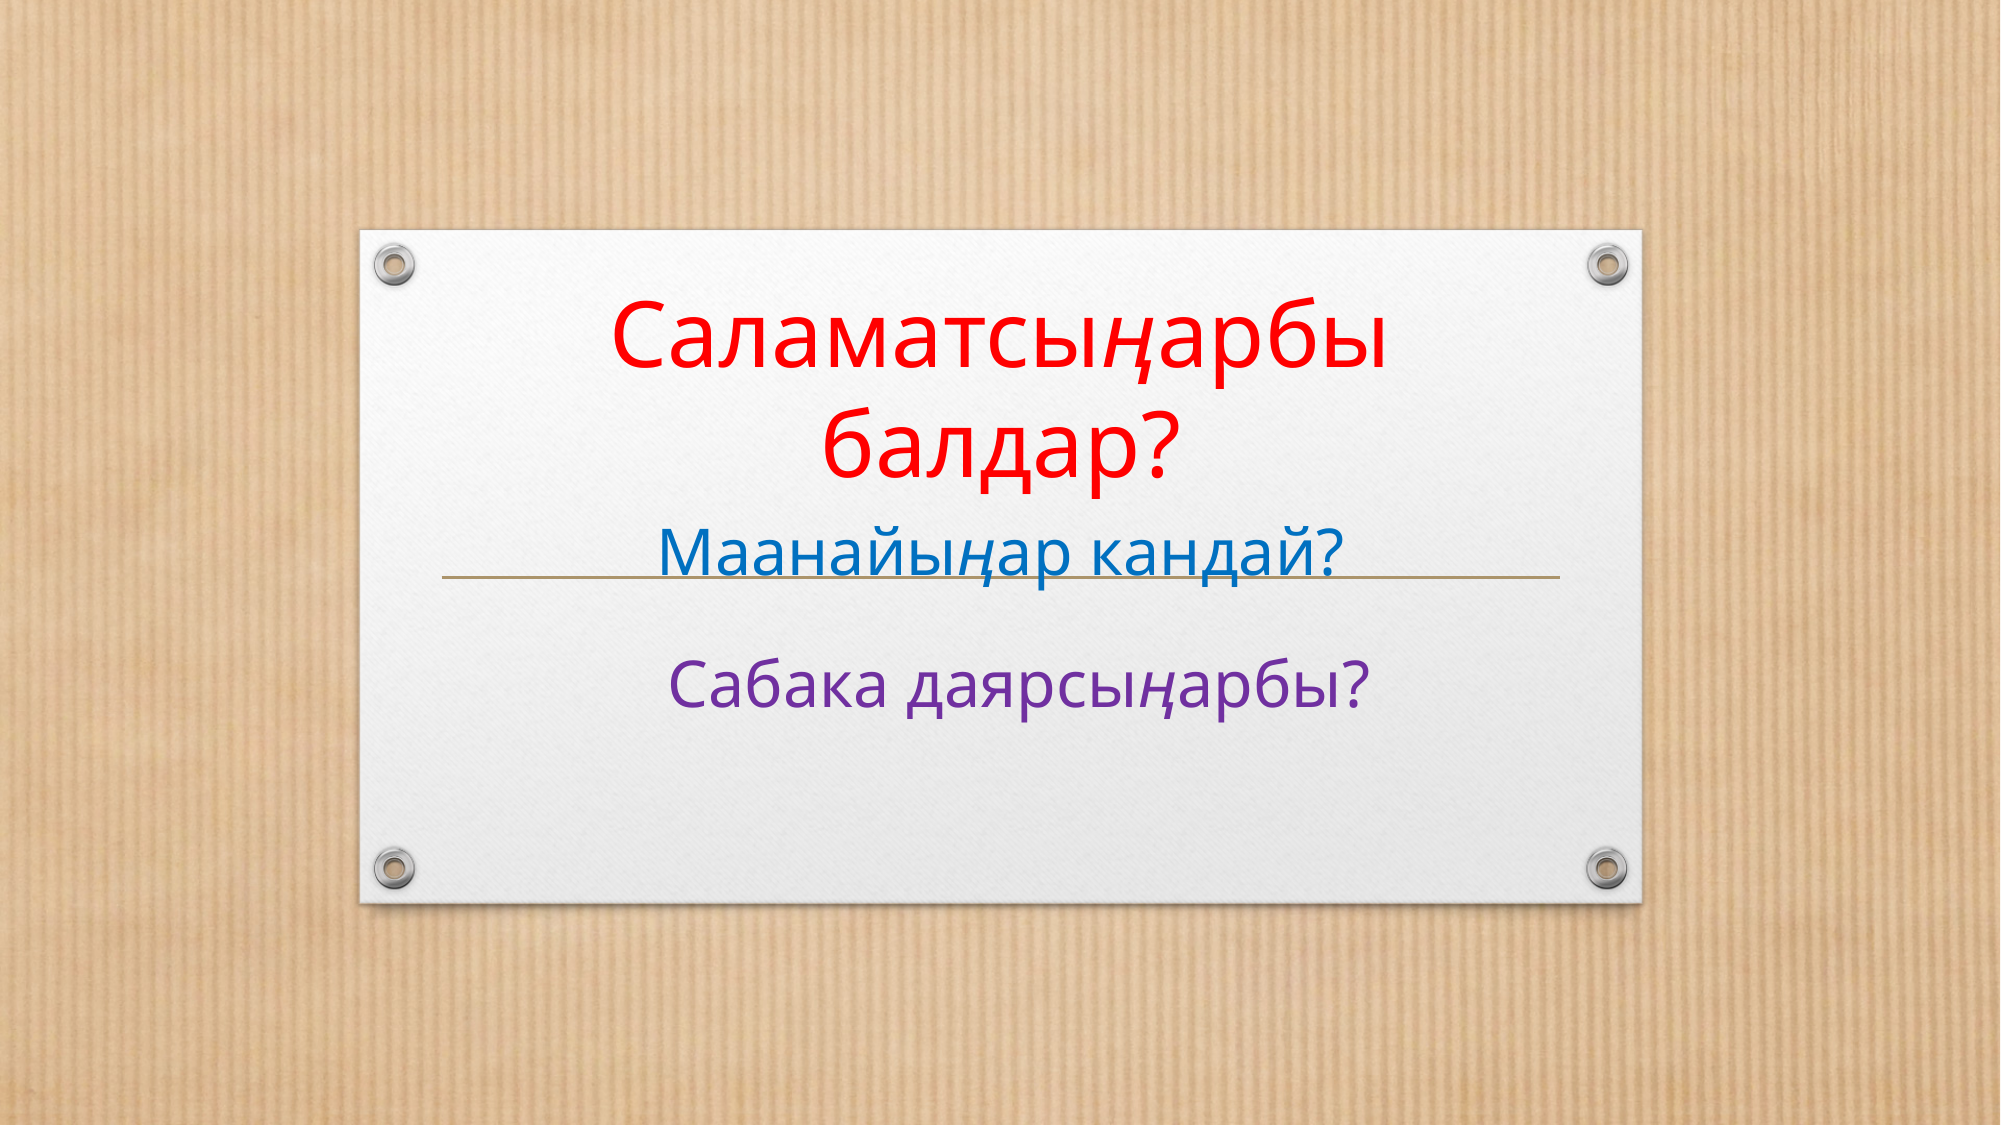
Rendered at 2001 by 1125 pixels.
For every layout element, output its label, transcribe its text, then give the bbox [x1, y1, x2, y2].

subtitle Маанайыңар кандай? [441, 502, 1560, 596]
text_box Сабака даярсыңарбы? [459, 634, 1578, 728]
title Саламатсыңарбы балдар? [441, 324, 1560, 502]
picture [0, 0, 2001, 1125]
